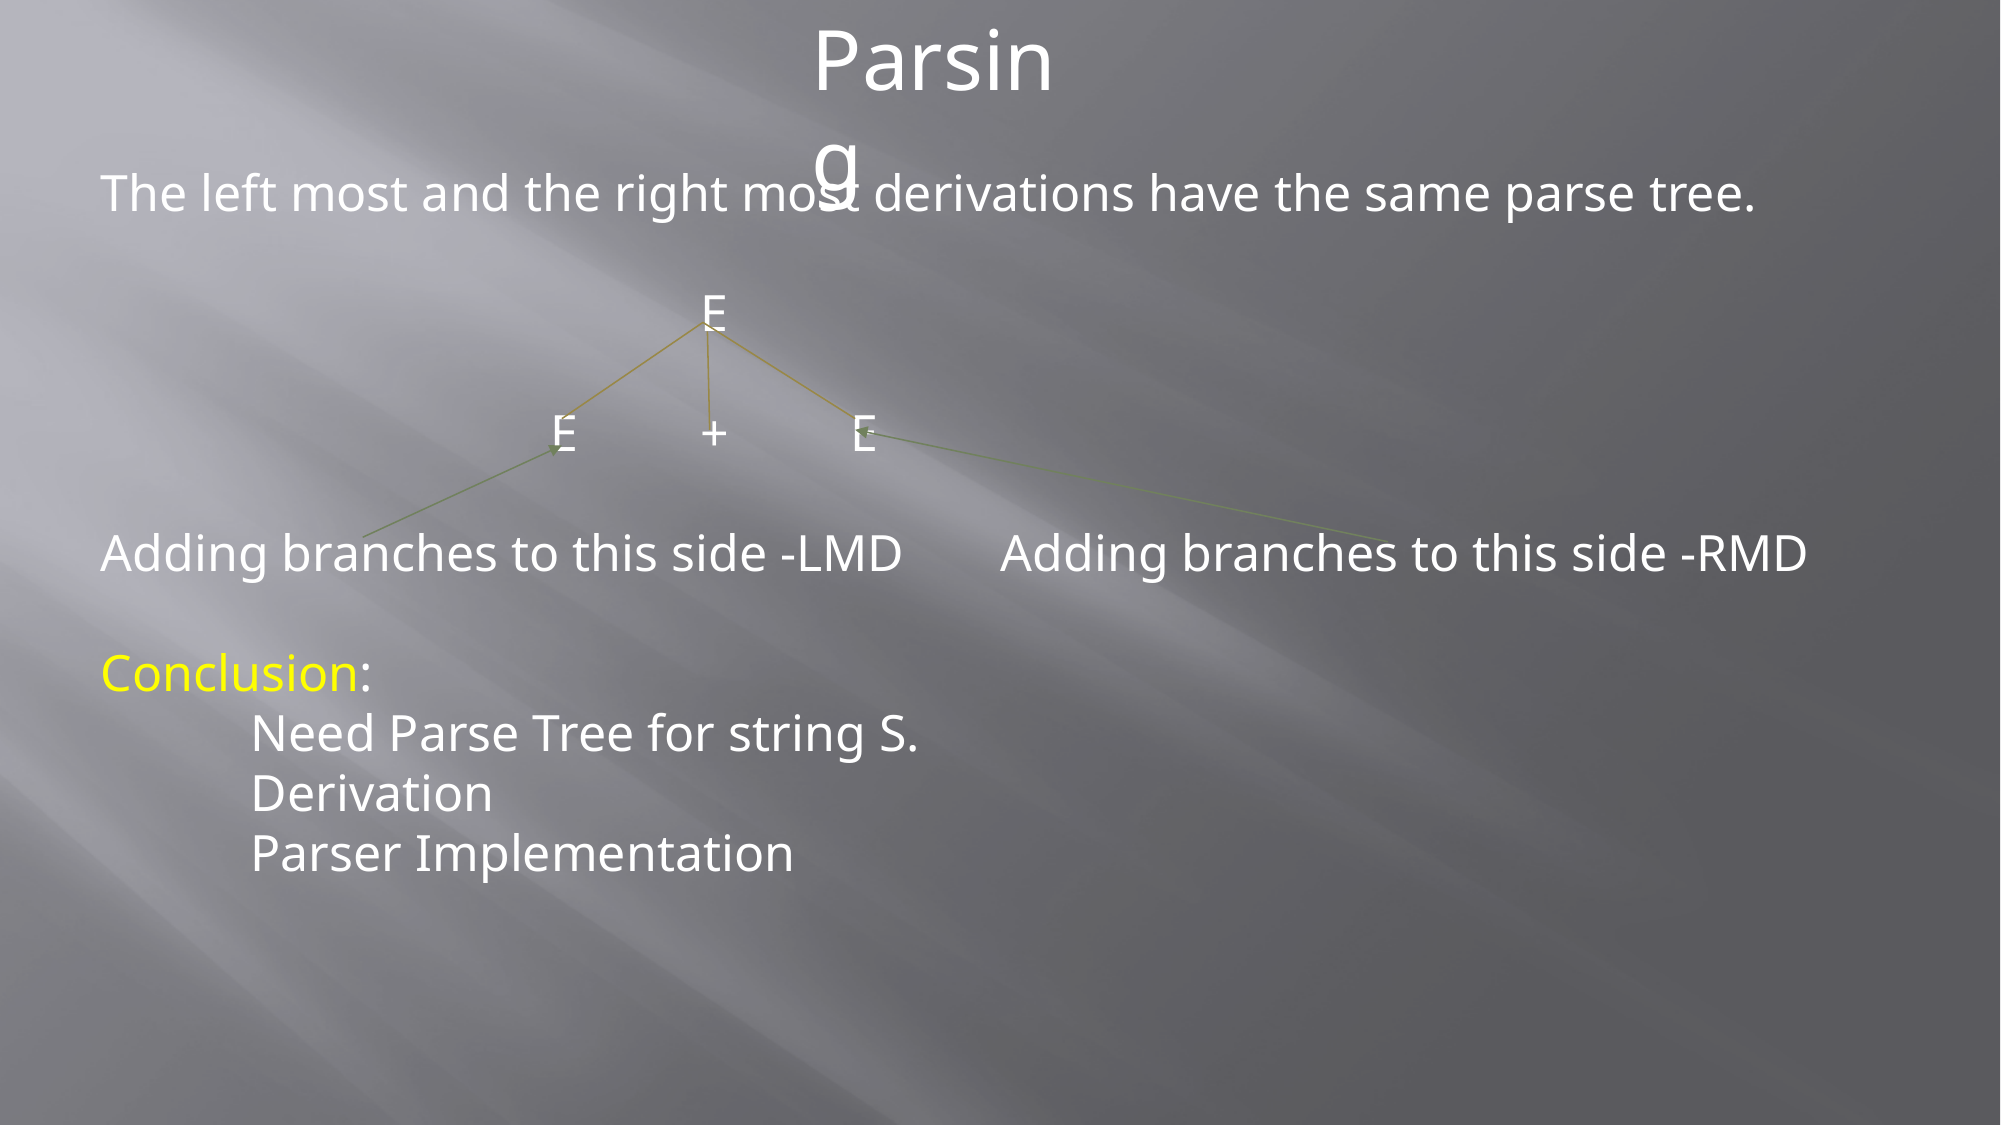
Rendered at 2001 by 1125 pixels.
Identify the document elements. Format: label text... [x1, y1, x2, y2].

text_box The left most and the right most derivations have the same parse tree. E E + E Adding branches to this side -LMD Adding branches to this side -RMD Conclusion: Need Parse Tree for string S. Derivation Parser Implementation [85, 153, 1941, 889]
text_box Parsing [797, 0, 1122, 215]
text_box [362, 445, 563, 538]
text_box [561, 322, 702, 419]
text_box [854, 429, 1389, 542]
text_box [702, 322, 856, 419]
